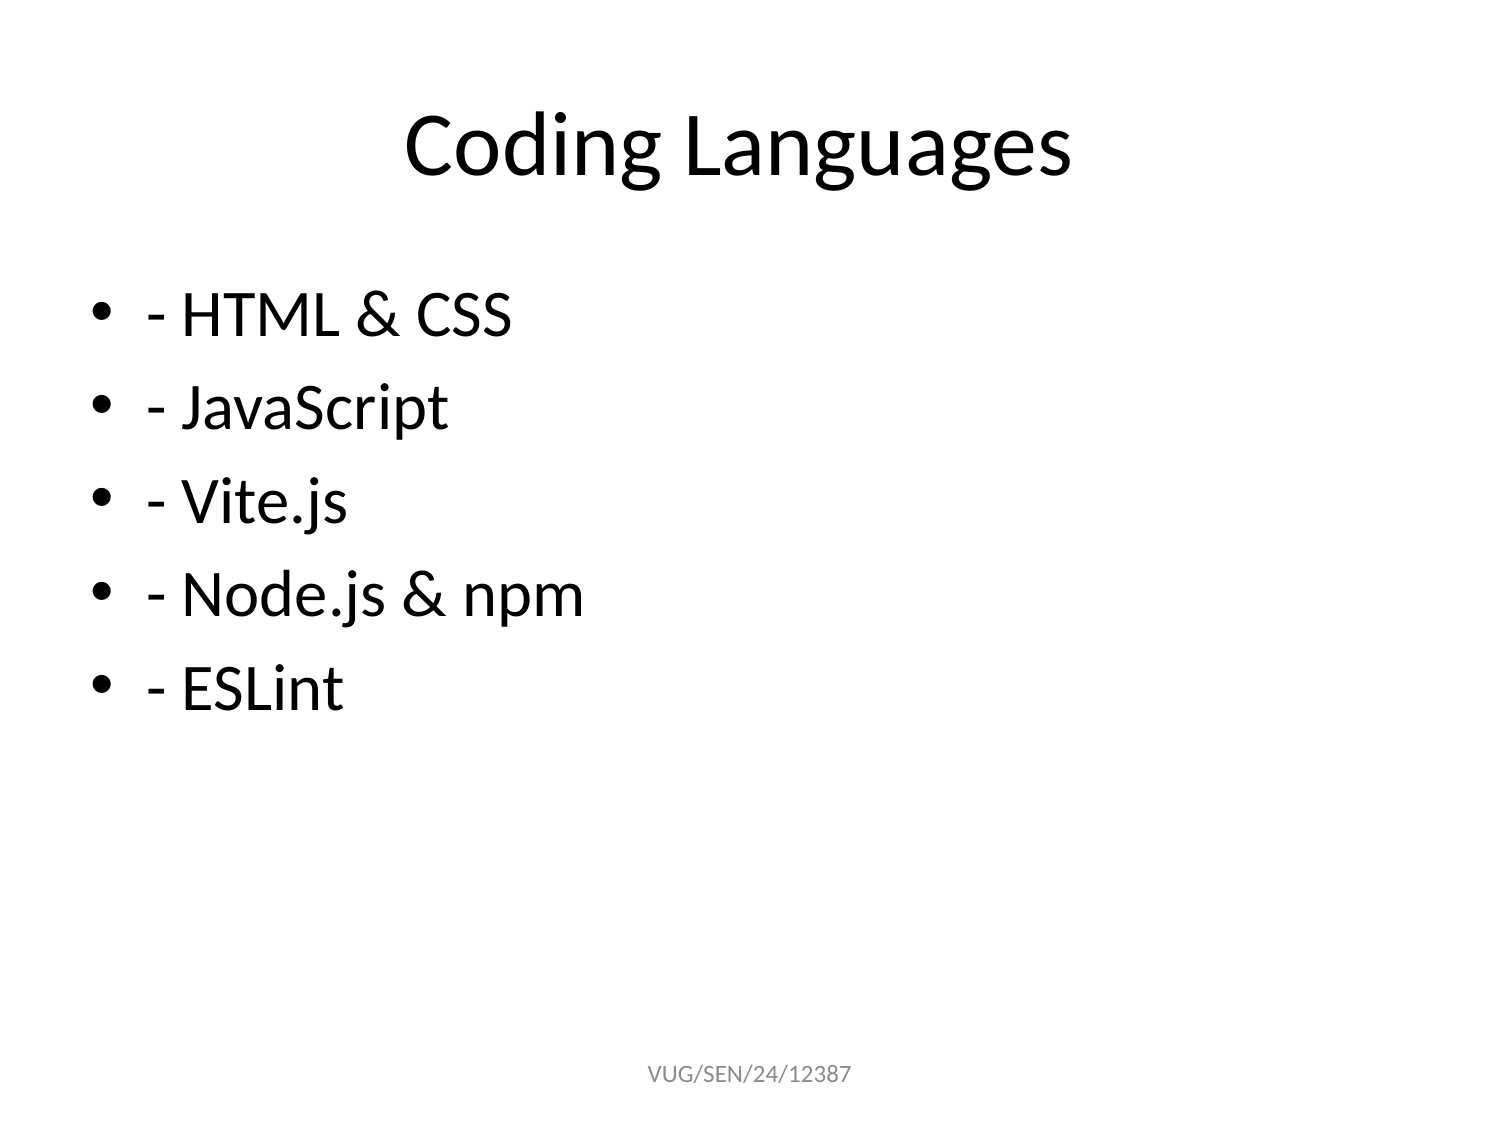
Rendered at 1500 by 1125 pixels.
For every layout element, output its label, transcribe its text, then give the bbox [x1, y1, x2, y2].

footer VUG/SEN/24/12387 [512, 1042, 988, 1103]
list - HTML & CSS - JavaScript - Vite.js - Node.js & npm - ESLint [75, 262, 1425, 1005]
title Coding Languages [75, 45, 1425, 233]
